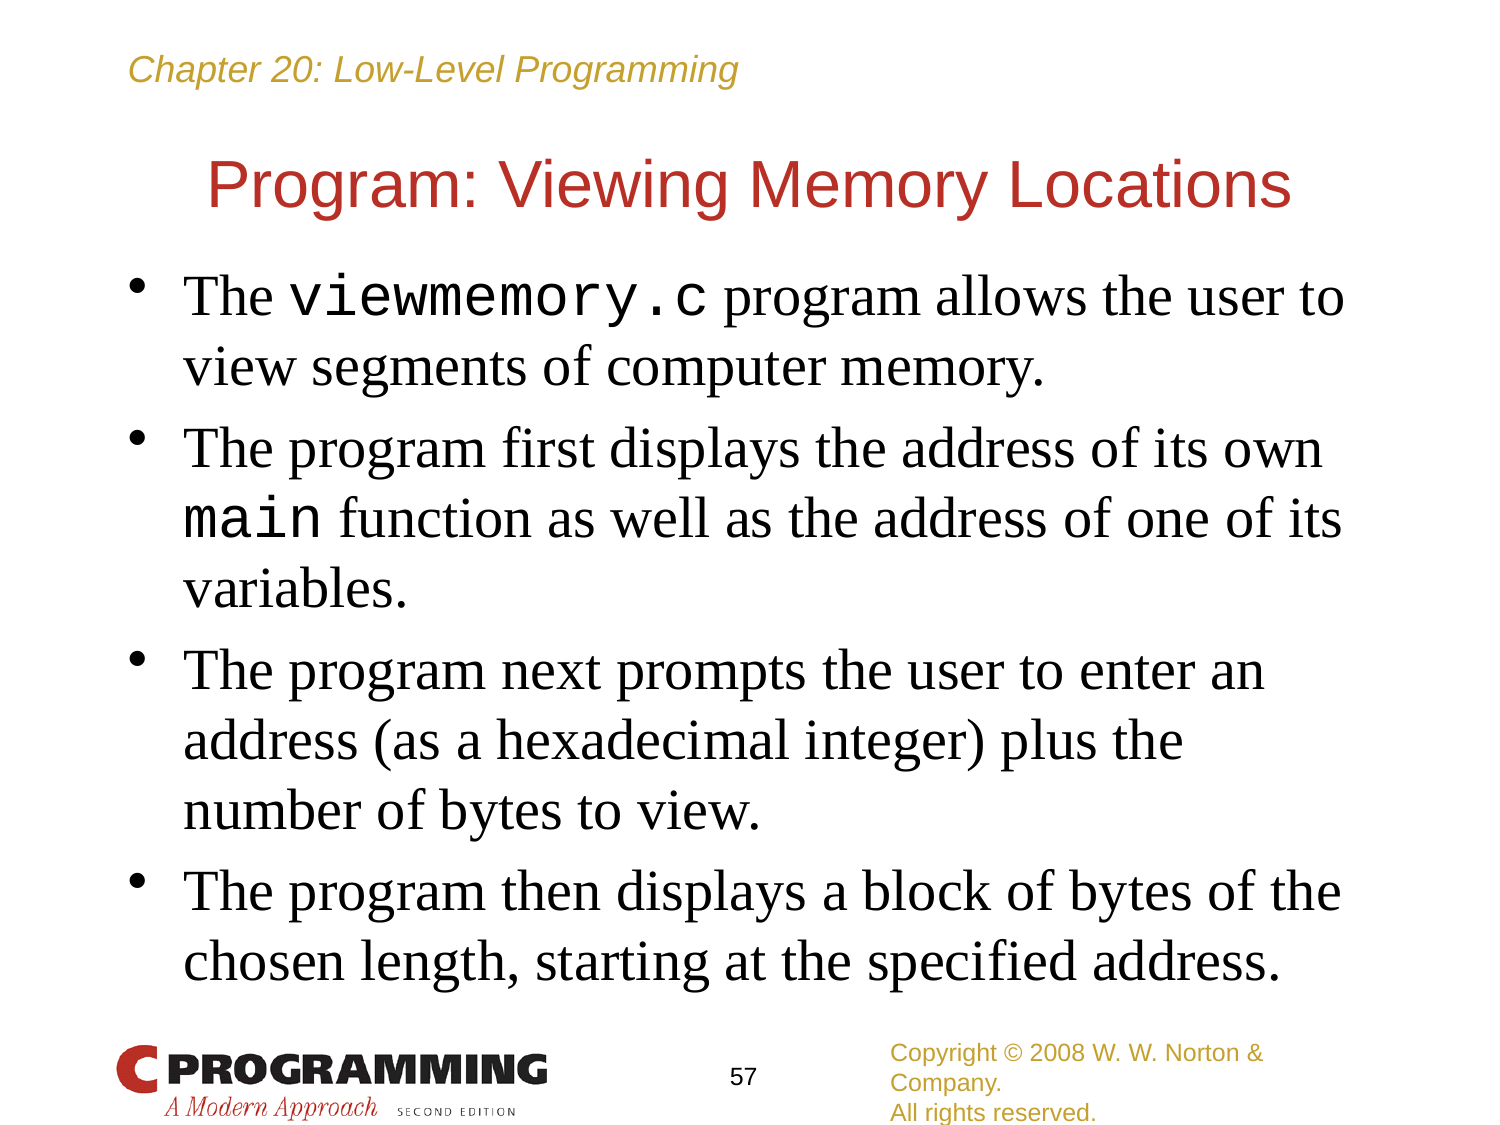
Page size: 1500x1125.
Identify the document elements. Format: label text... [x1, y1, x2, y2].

slide_number 57 [687, 1049, 801, 1101]
title Program: Viewing Memory Locations [112, 125, 1388, 238]
footer Copyright © 2008 W. W. Norton & Company. All rights reserved. [874, 1043, 1388, 1119]
list The viewmemory.c program allows the user to view segments of computer memory. The program first displays the address of its own main function as well as the address of one of its variables. The program next prompts the user to enter an address (as a hexadecimal integer) plus the number of bytes to view. The program then displays a block of bytes of the chosen length, starting at the specified address. [112, 249, 1388, 1038]
picture [112, 1041, 550, 1123]
